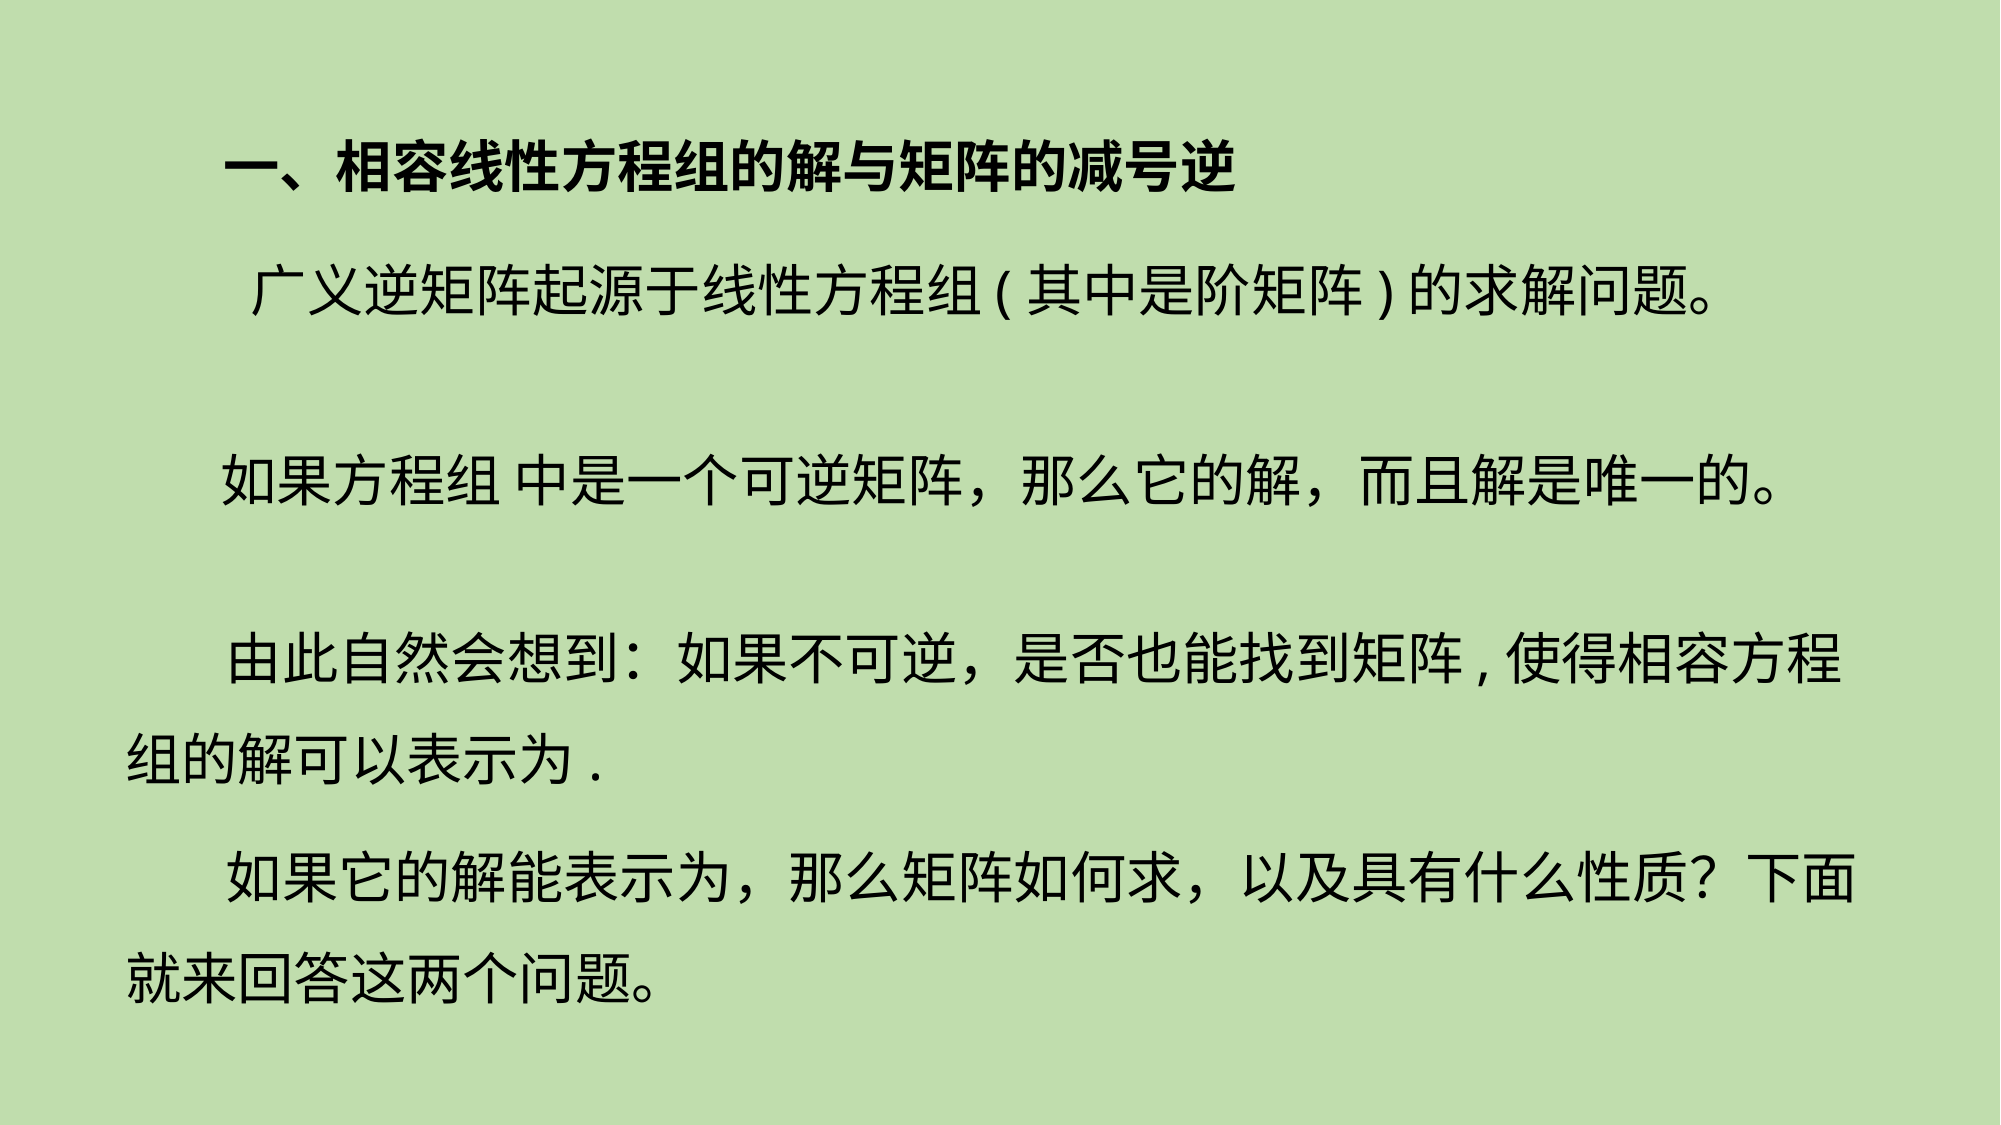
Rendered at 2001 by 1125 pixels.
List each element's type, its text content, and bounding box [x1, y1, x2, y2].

text_box 一、相容线性方程组的解与矩阵的减号逆 [208, 124, 1556, 207]
